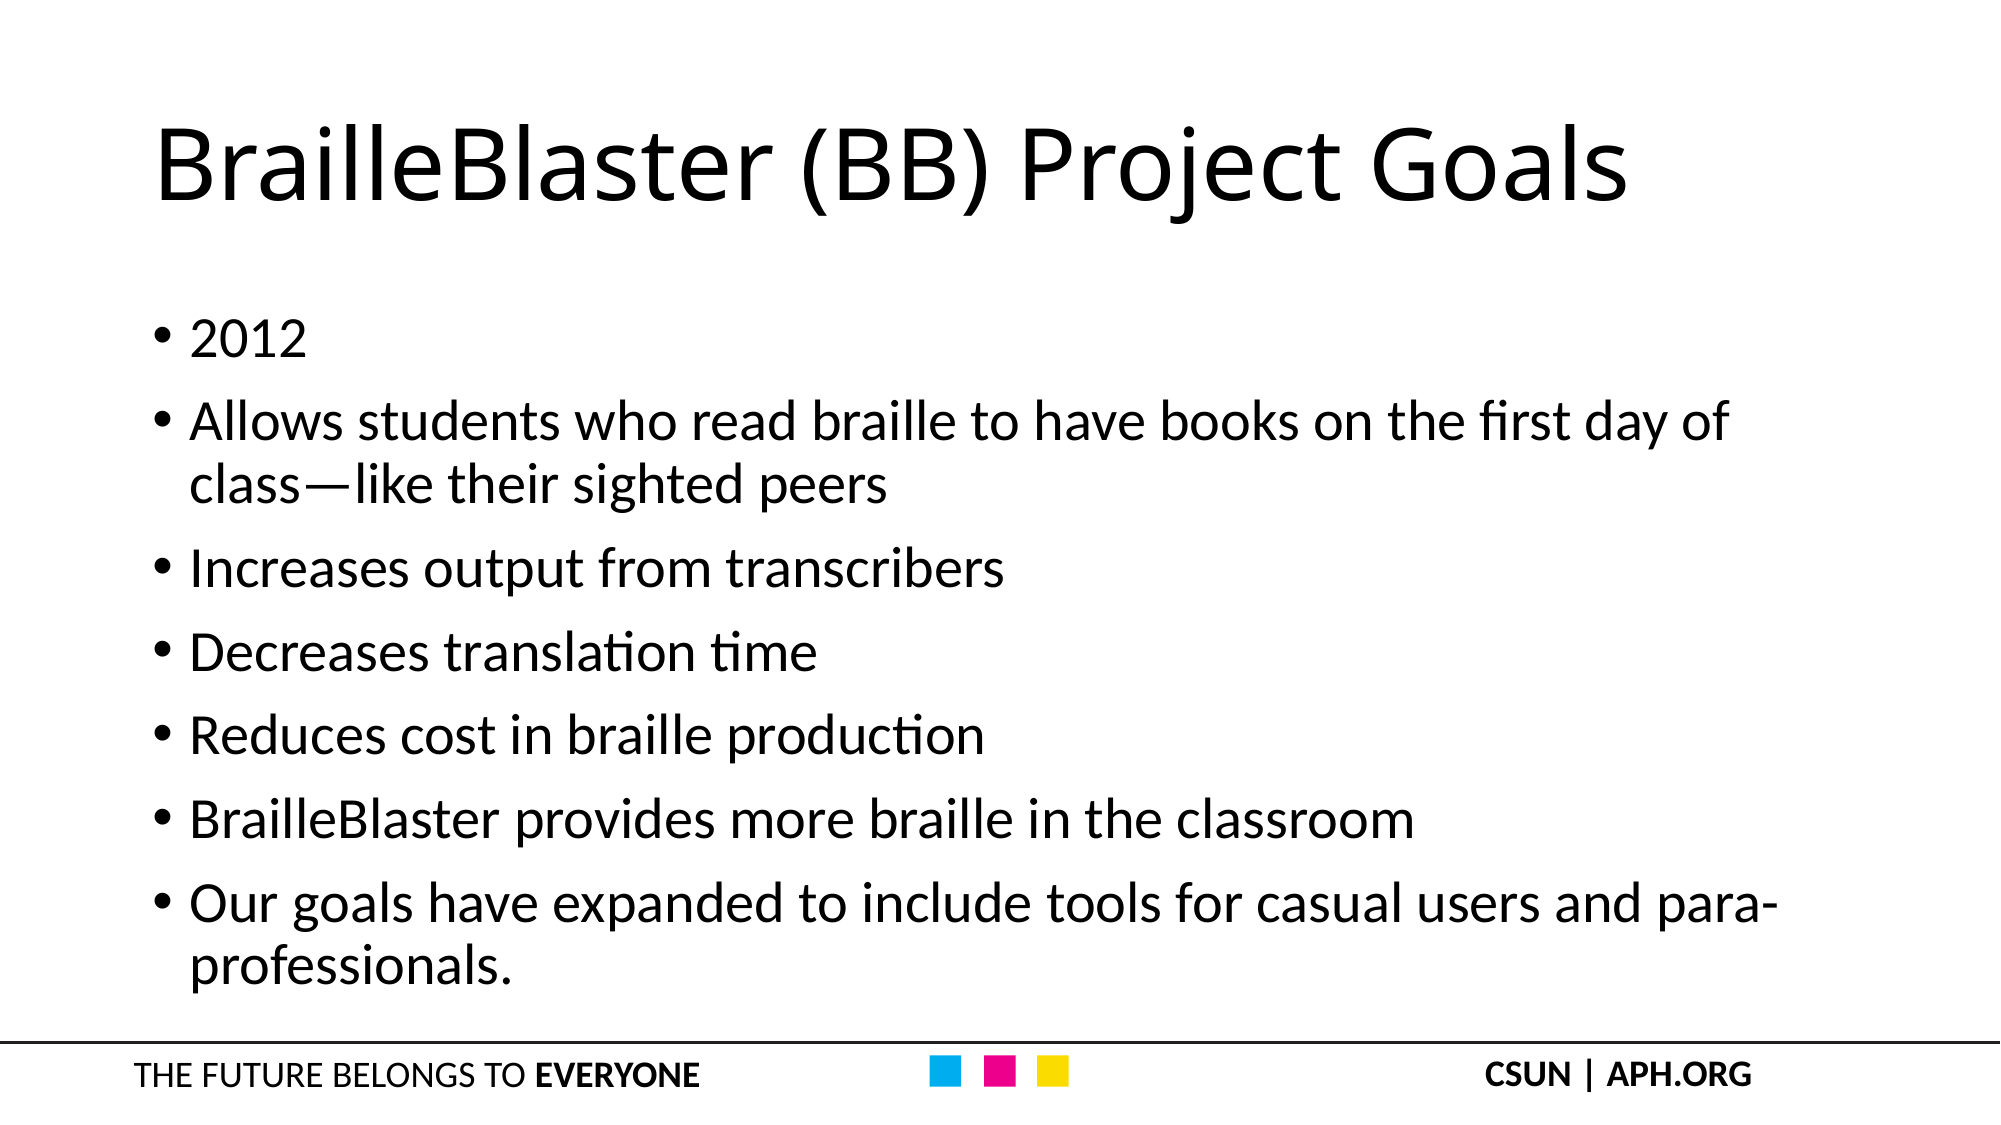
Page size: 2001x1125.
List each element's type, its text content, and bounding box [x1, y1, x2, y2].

list 2012 Allows students who read braille to have books on the first day of class—like their sighted peers Increases output from transcribers Decreases translation time Reduces cost in braille production BrailleBlaster provides more braille in the classroom Our goals have expanded to include tools for casual users and para-professionals. [137, 299, 1863, 1014]
title BrailleBlaster (BB) Project Goals [137, 59, 1863, 278]
